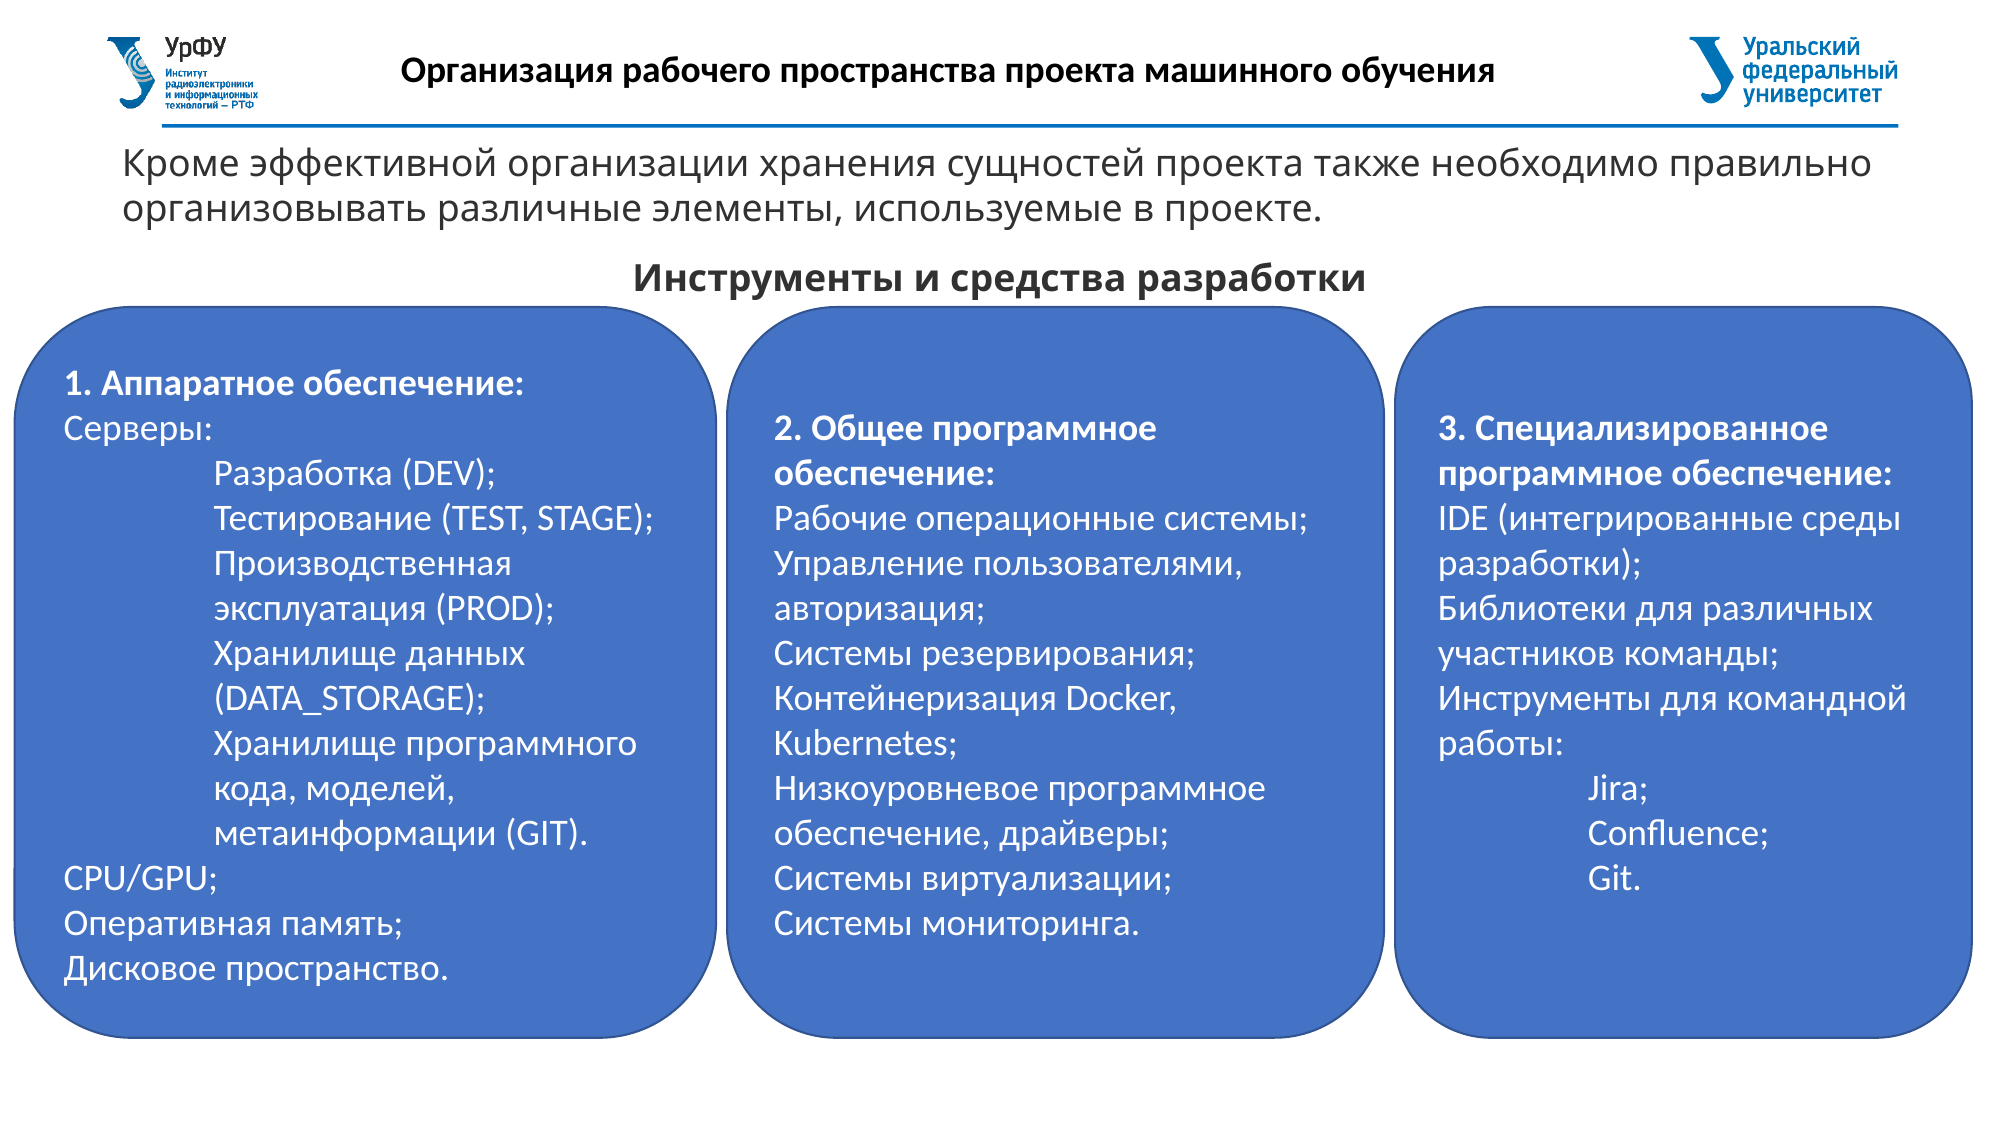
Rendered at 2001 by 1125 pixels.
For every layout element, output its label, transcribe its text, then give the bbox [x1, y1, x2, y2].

text_box Инструменты и средства разработки [617, 246, 1383, 307]
text_box 3. Специализированное программное обеспечение: IDE (интегрированные среды разработки); Библиотеки для различных участников команды; Инструменты для командной работы: Jira; Confluence; Git. [1394, 305, 1973, 1039]
picture [107, 37, 258, 109]
text_box Кроме эффективной организации хранения сущностей проекта также необходимо правильно организовывать различные элементы, используемые в проекте. [107, 131, 1899, 237]
text_box [161, 123, 1899, 129]
text_box 1. Аппаратное обеспечение: Серверы: Разработка (DEV); Тестирование (TEST, STAGE); Производственная эксплуатация (PROD); Хранилище данных (DATA_STORAGE); Хранилище программного кода, моделей, метаинформации (GIT). CPU/GPU; Оперативная память; Дисковое пространство. [13, 305, 718, 1039]
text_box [1687, 35, 1899, 109]
text_box 2. Общее программное обеспечение: Рабочие операционные системы; Управление пользователями, авторизация; Системы резервирования; Контейнеризация Docker, Kubernetes; Низкоуровневое программное обеспечение, драйверы; Системы виртуализации; Системы мониторинга. [726, 307, 1386, 1039]
text_box Организация рабочего пространства проекта машинного обучения [386, 37, 1614, 98]
